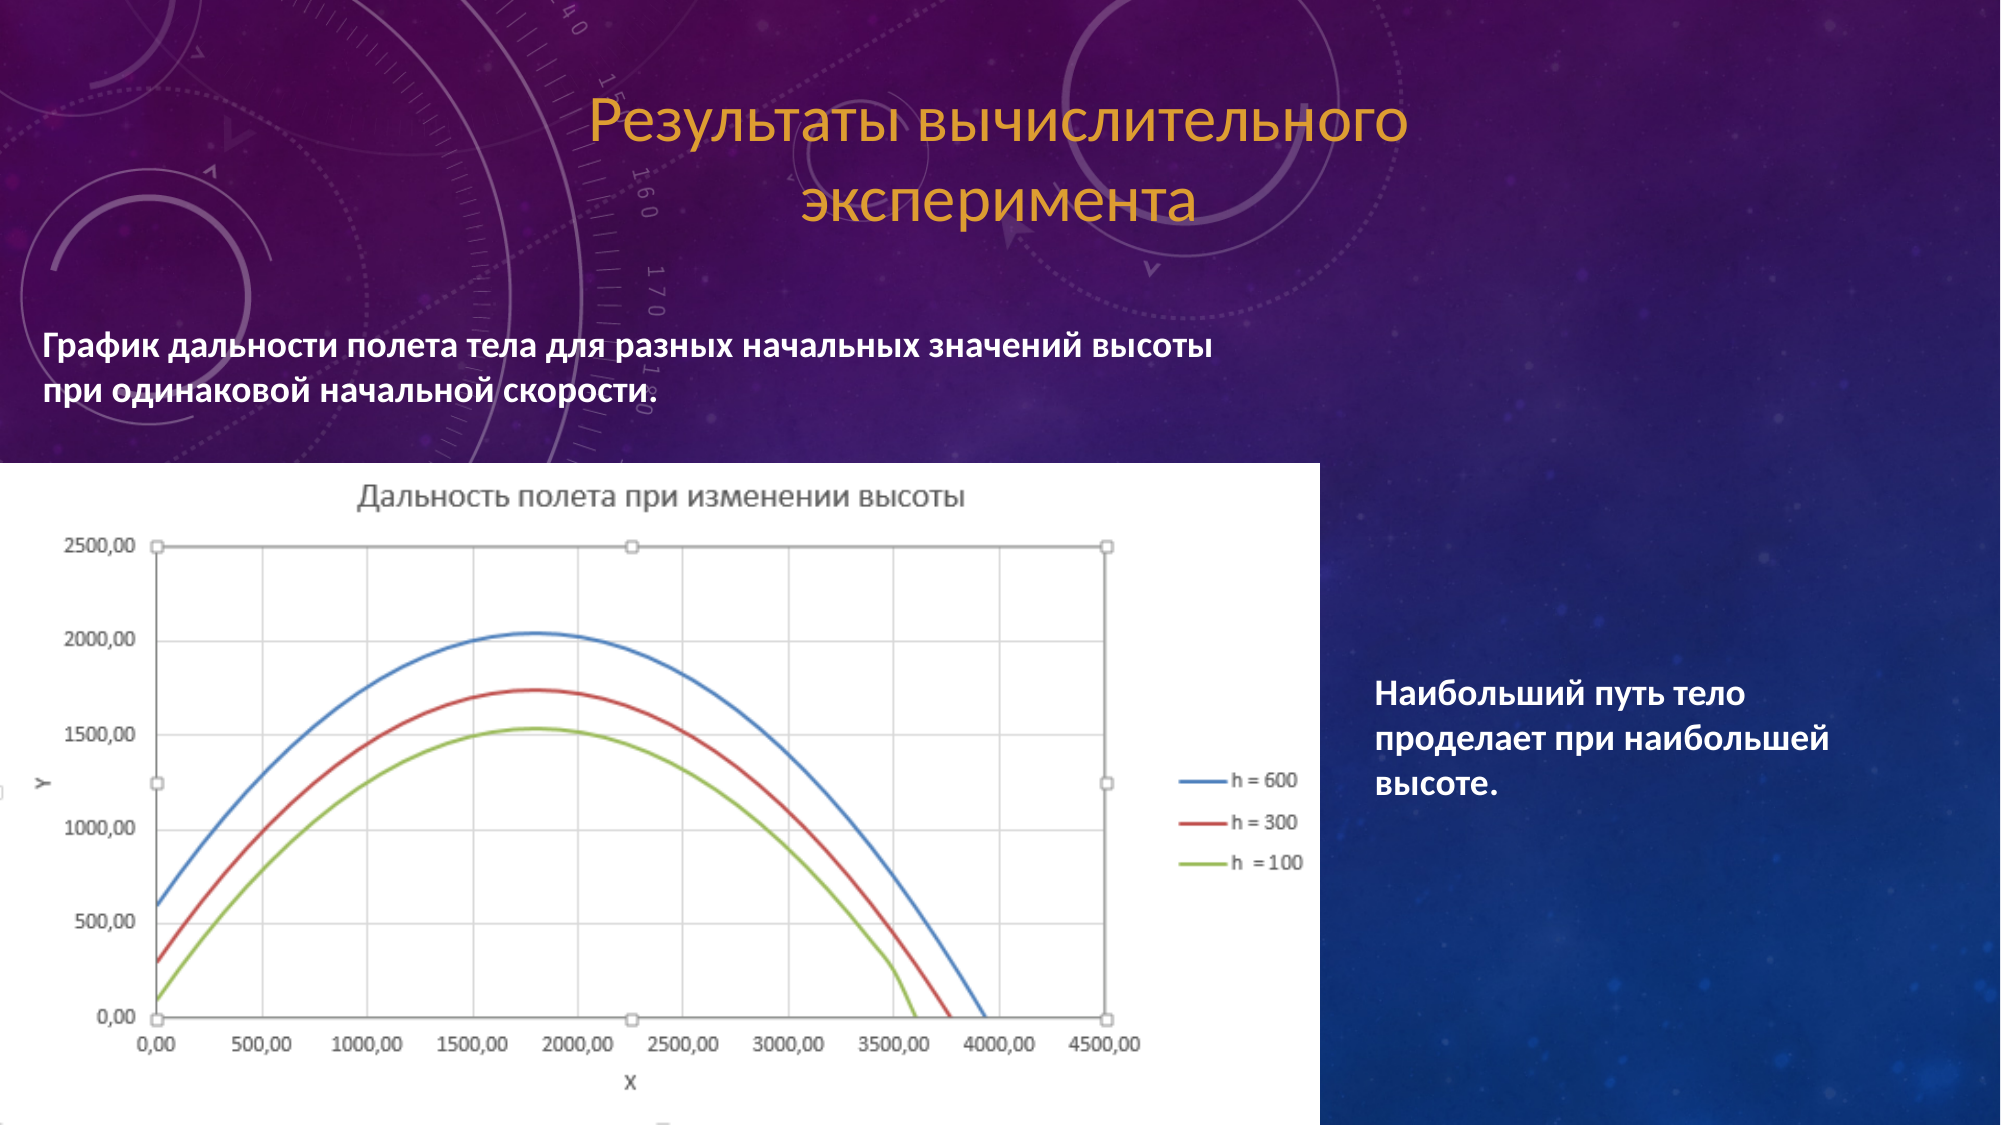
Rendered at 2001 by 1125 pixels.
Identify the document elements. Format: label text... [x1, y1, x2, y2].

subtitle Результаты вычислительного эксперимента [418, 67, 1581, 249]
text_box График дальности полета тела для разных начальных значений высоты при одинаковой начальной скорости. [27, 312, 1257, 418]
picture [0, 0, 2001, 1125]
text_box Наибольший путь тело проделает при наибольшей высоте. [1359, 660, 1923, 810]
